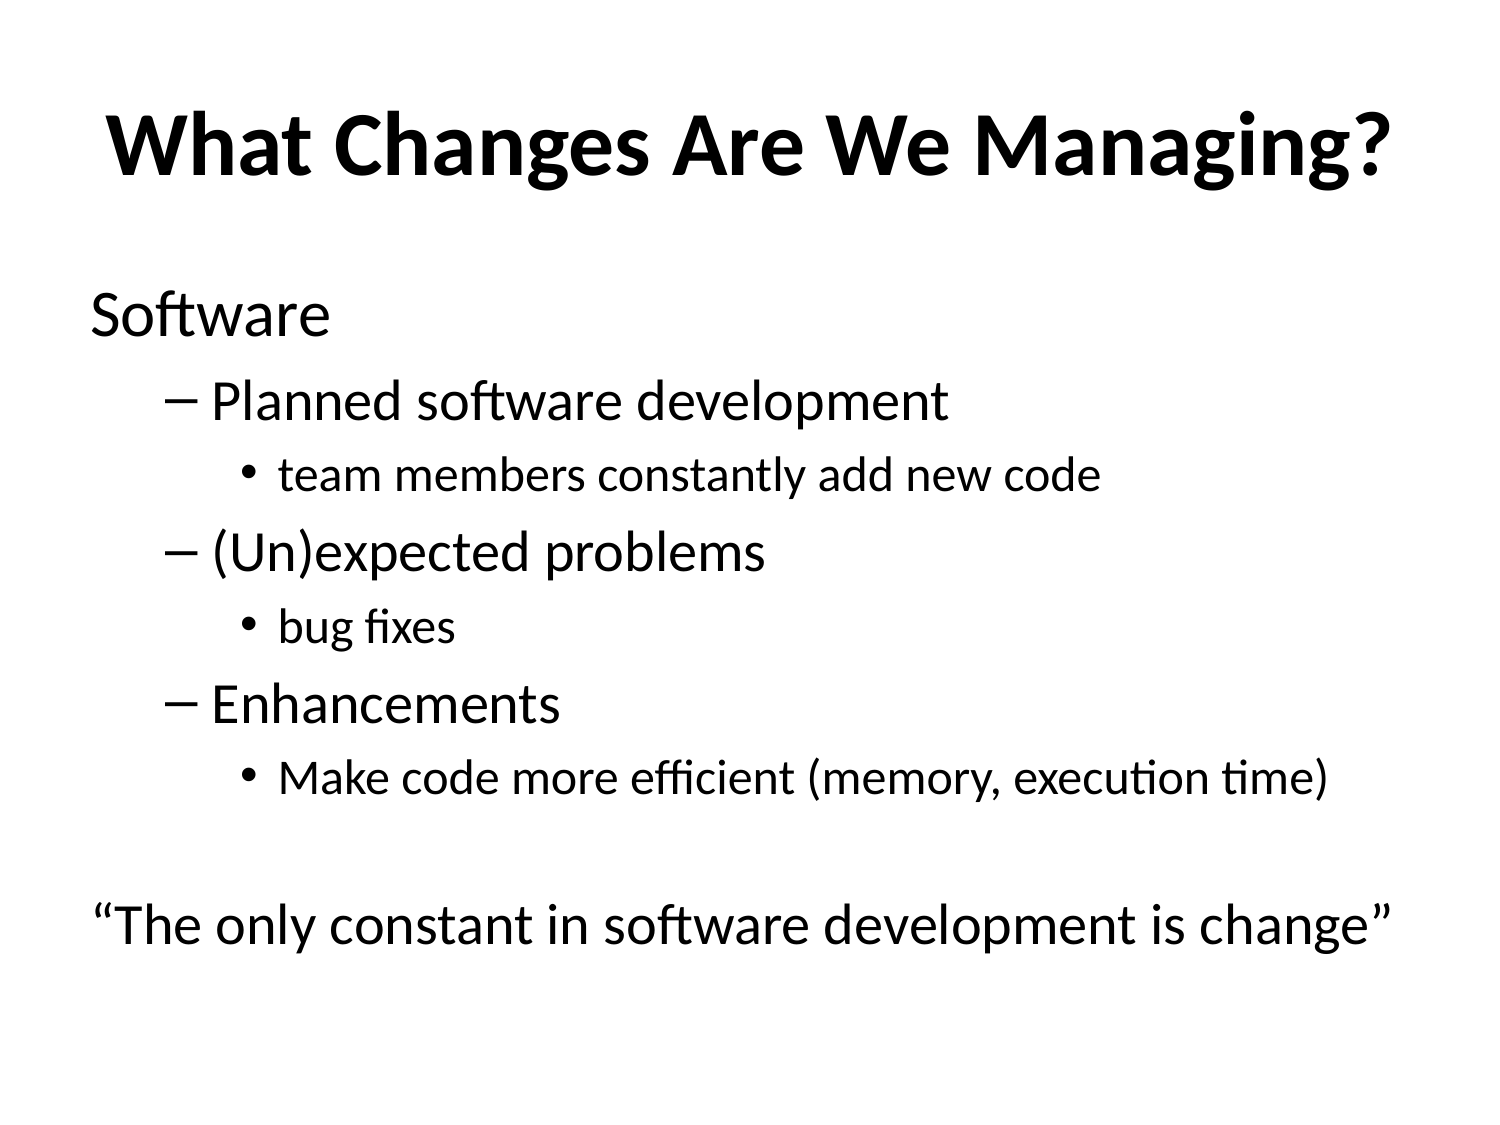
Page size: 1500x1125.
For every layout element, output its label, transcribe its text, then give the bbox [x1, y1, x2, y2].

title What Changes Are We Managing? [75, 45, 1425, 233]
list Software Planned software development team members constantly add new code (Un)expected problems bug fixes Enhancements Make code more efficient (memory, execution time) “The only constant in software development is change” [75, 262, 1425, 1005]
